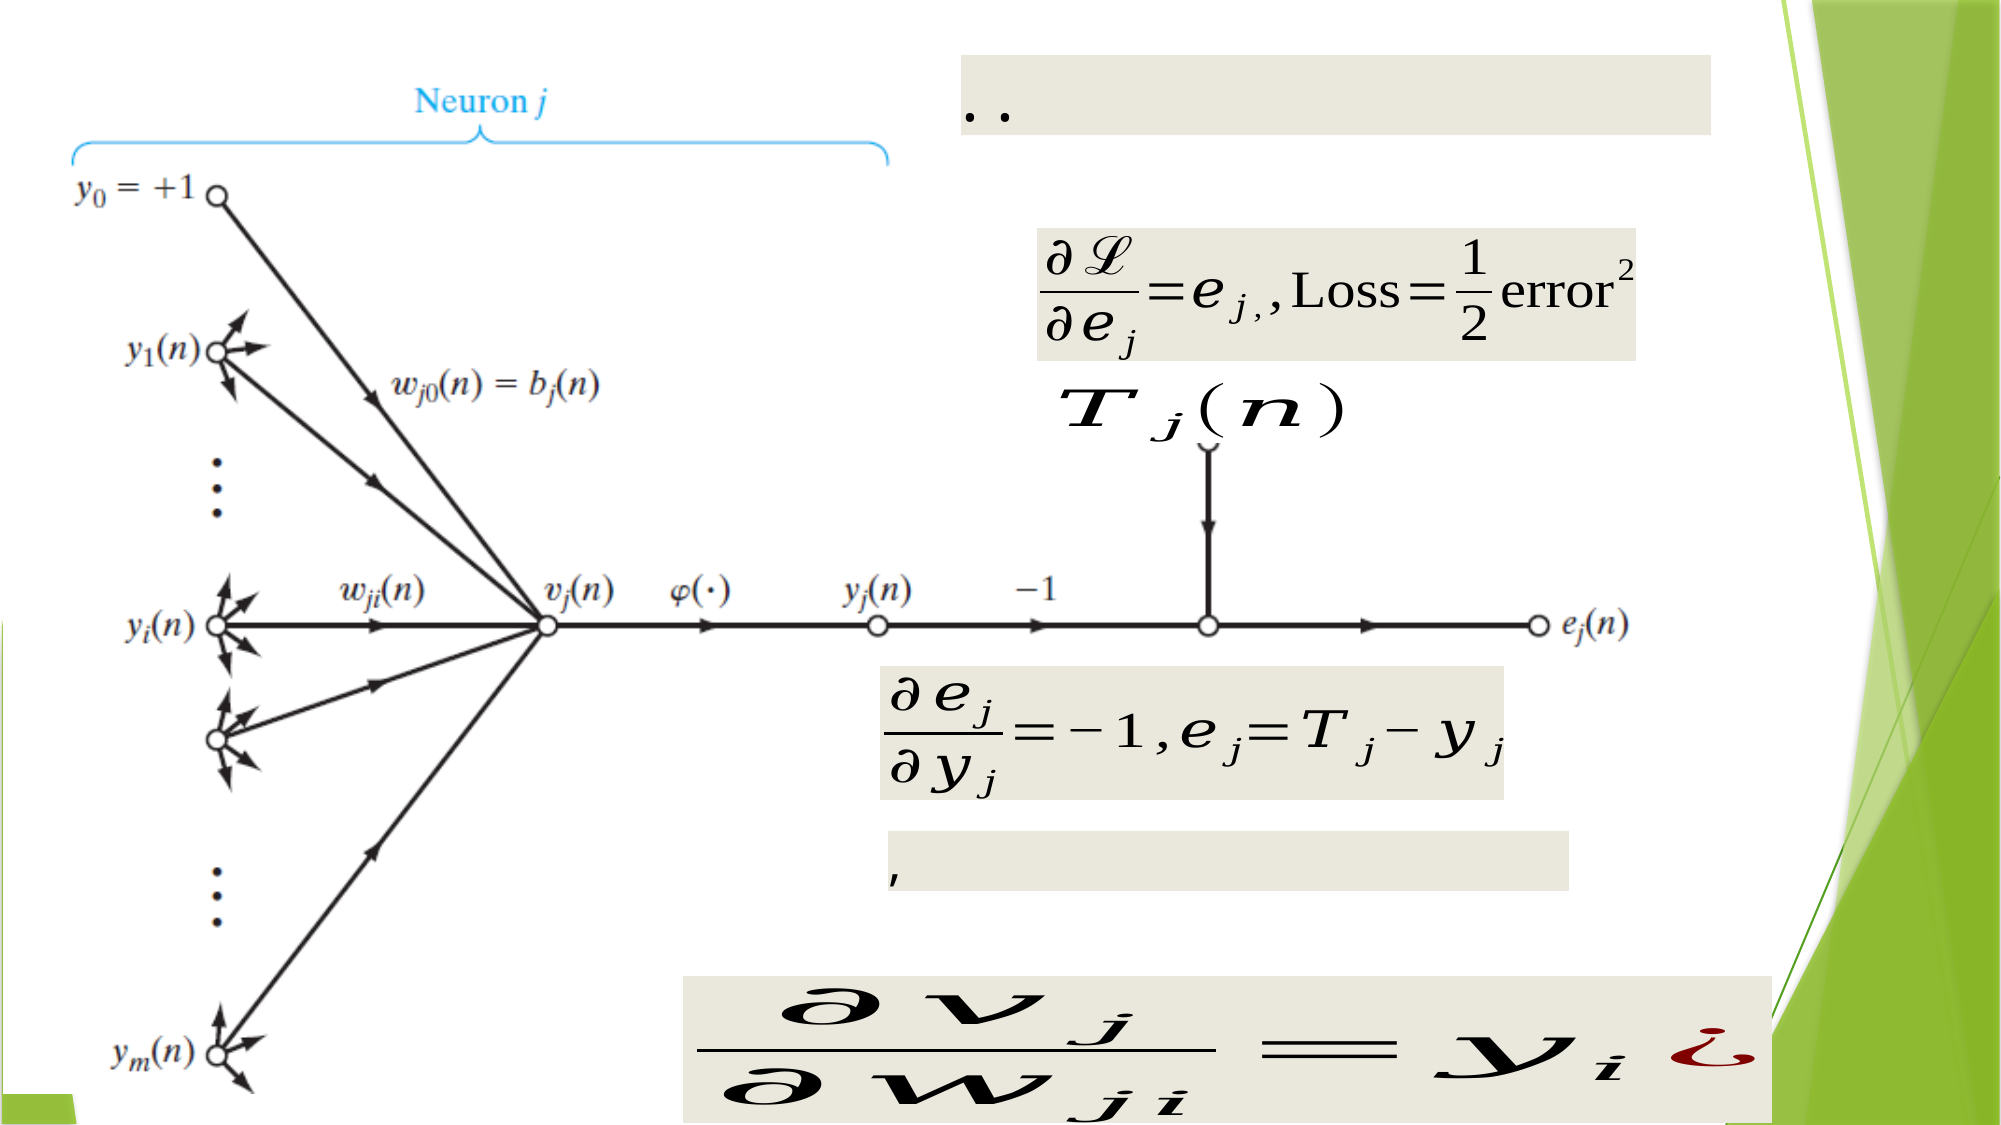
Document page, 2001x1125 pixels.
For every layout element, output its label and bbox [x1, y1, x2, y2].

picture [2, 0, 1717, 1094]
